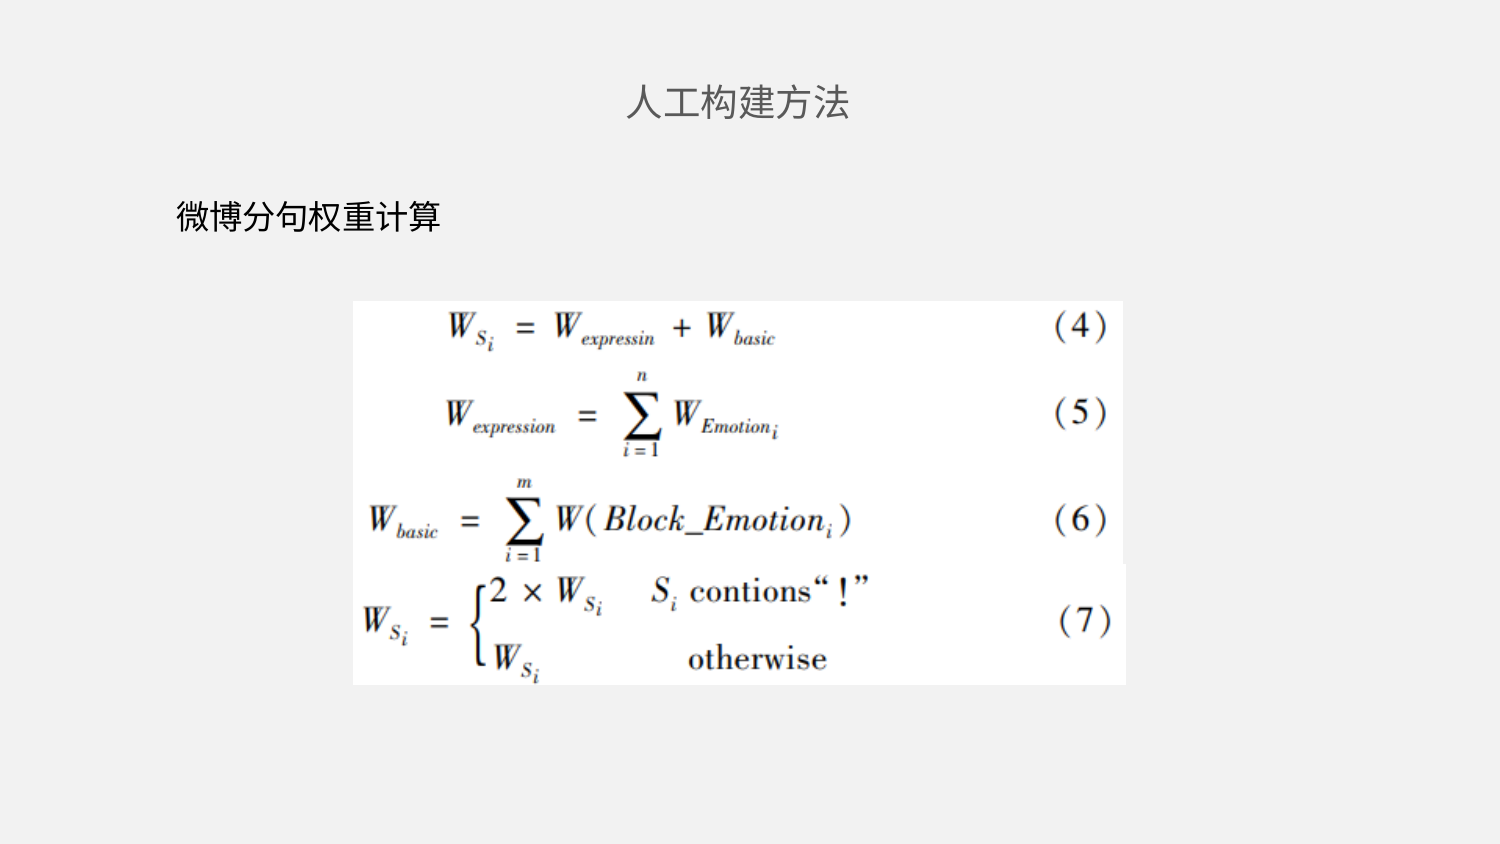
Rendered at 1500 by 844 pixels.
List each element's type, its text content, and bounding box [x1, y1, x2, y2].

picture [353, 301, 1126, 685]
text_box 人工构建方法 [569, 71, 907, 132]
text_box 微博分句权重计算 [161, 188, 457, 244]
